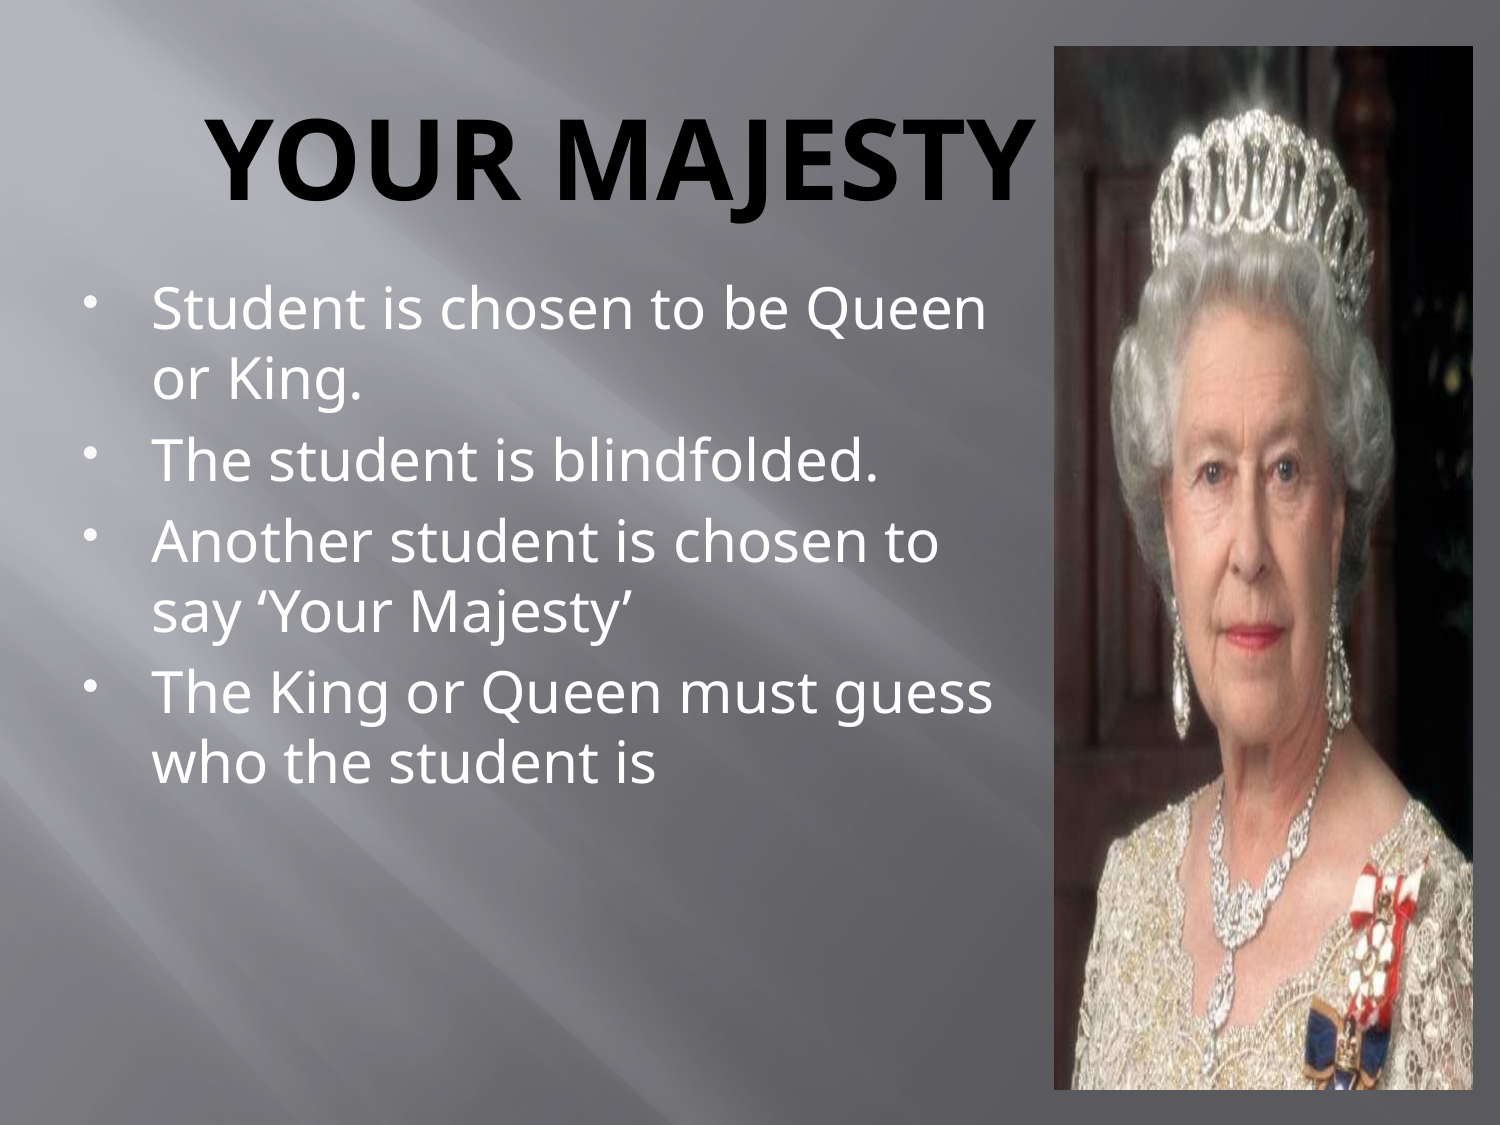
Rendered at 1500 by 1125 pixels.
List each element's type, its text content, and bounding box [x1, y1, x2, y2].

title YOUR MAJESTY [175, 35, 1067, 264]
list Student is chosen to be Queen or King. The student is blindfolded. Another student is chosen to say ‘Your Majesty’ The King or Queen must guess who the student is [46, 264, 1054, 1090]
picture [1054, 46, 1473, 1091]
